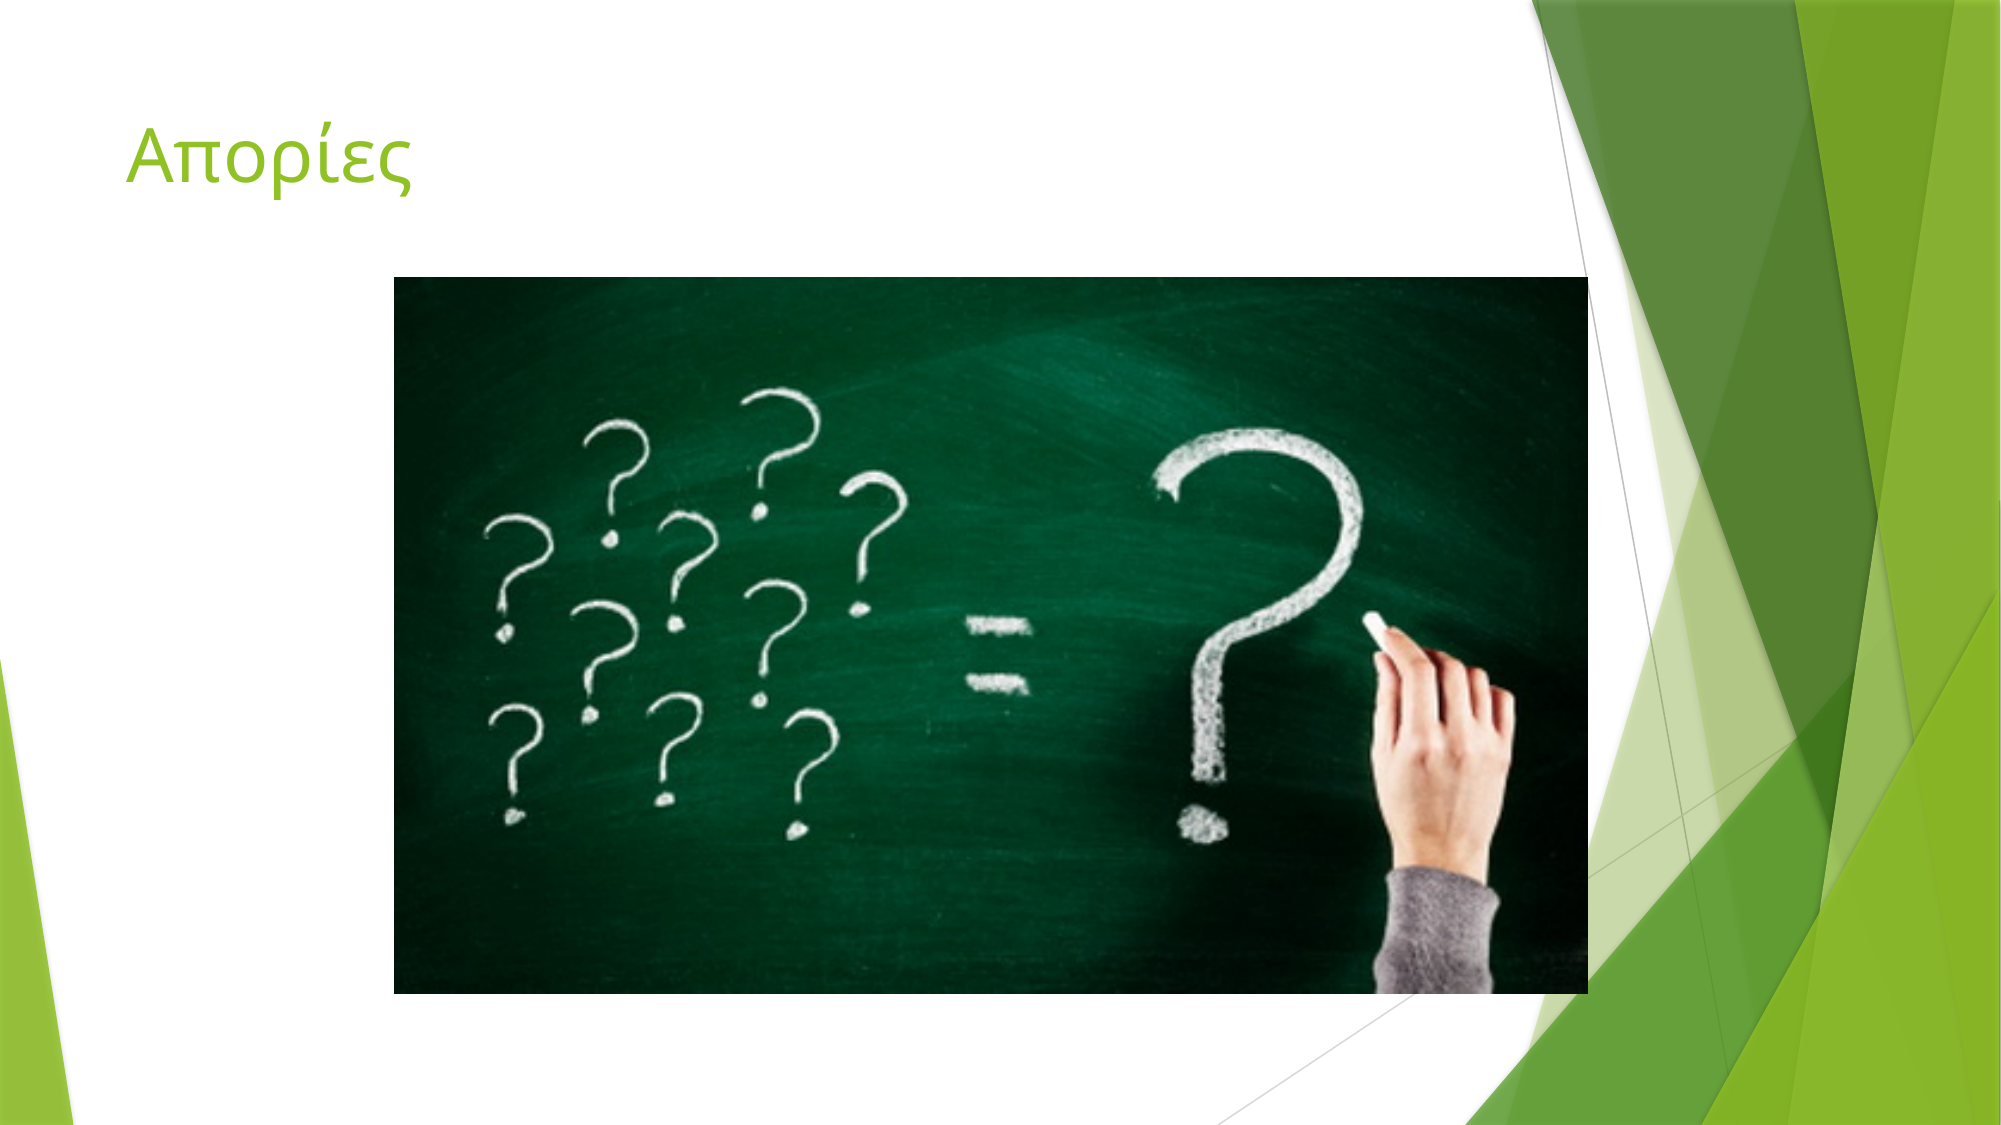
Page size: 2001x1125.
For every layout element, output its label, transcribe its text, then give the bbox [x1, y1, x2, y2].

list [393, 276, 1589, 994]
title Απορίες [111, 99, 1522, 317]
